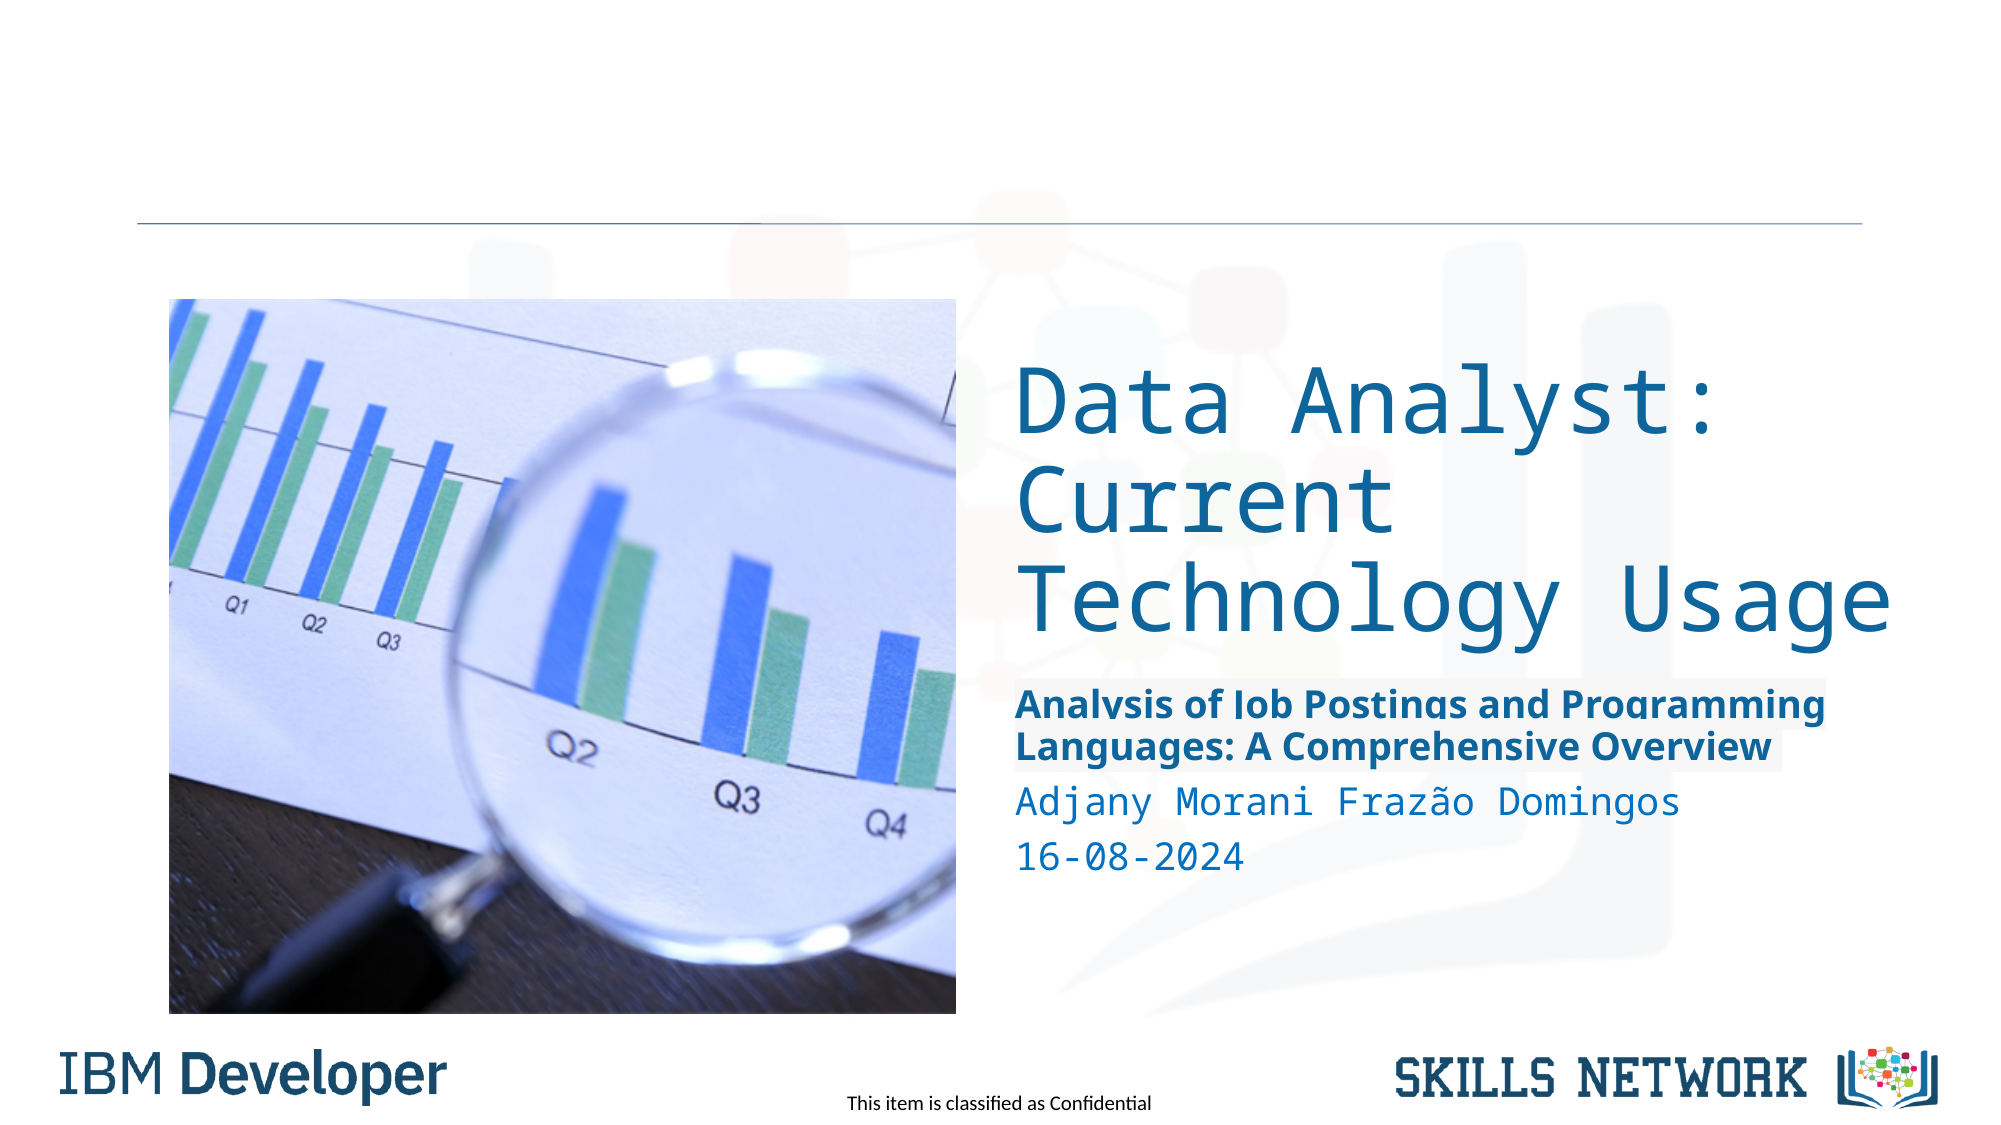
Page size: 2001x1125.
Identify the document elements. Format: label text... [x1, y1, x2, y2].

title Data Analyst: Current Technology Usage [999, 327, 1911, 679]
picture [1390, 1045, 1945, 1111]
list Analysis of Job Postings and Programming Languages: A Comprehensive Overview Adjany Morani Frazão Domingos 16-08-2024 [999, 678, 1850, 919]
picture [169, 299, 956, 1014]
picture [55, 1045, 459, 1108]
